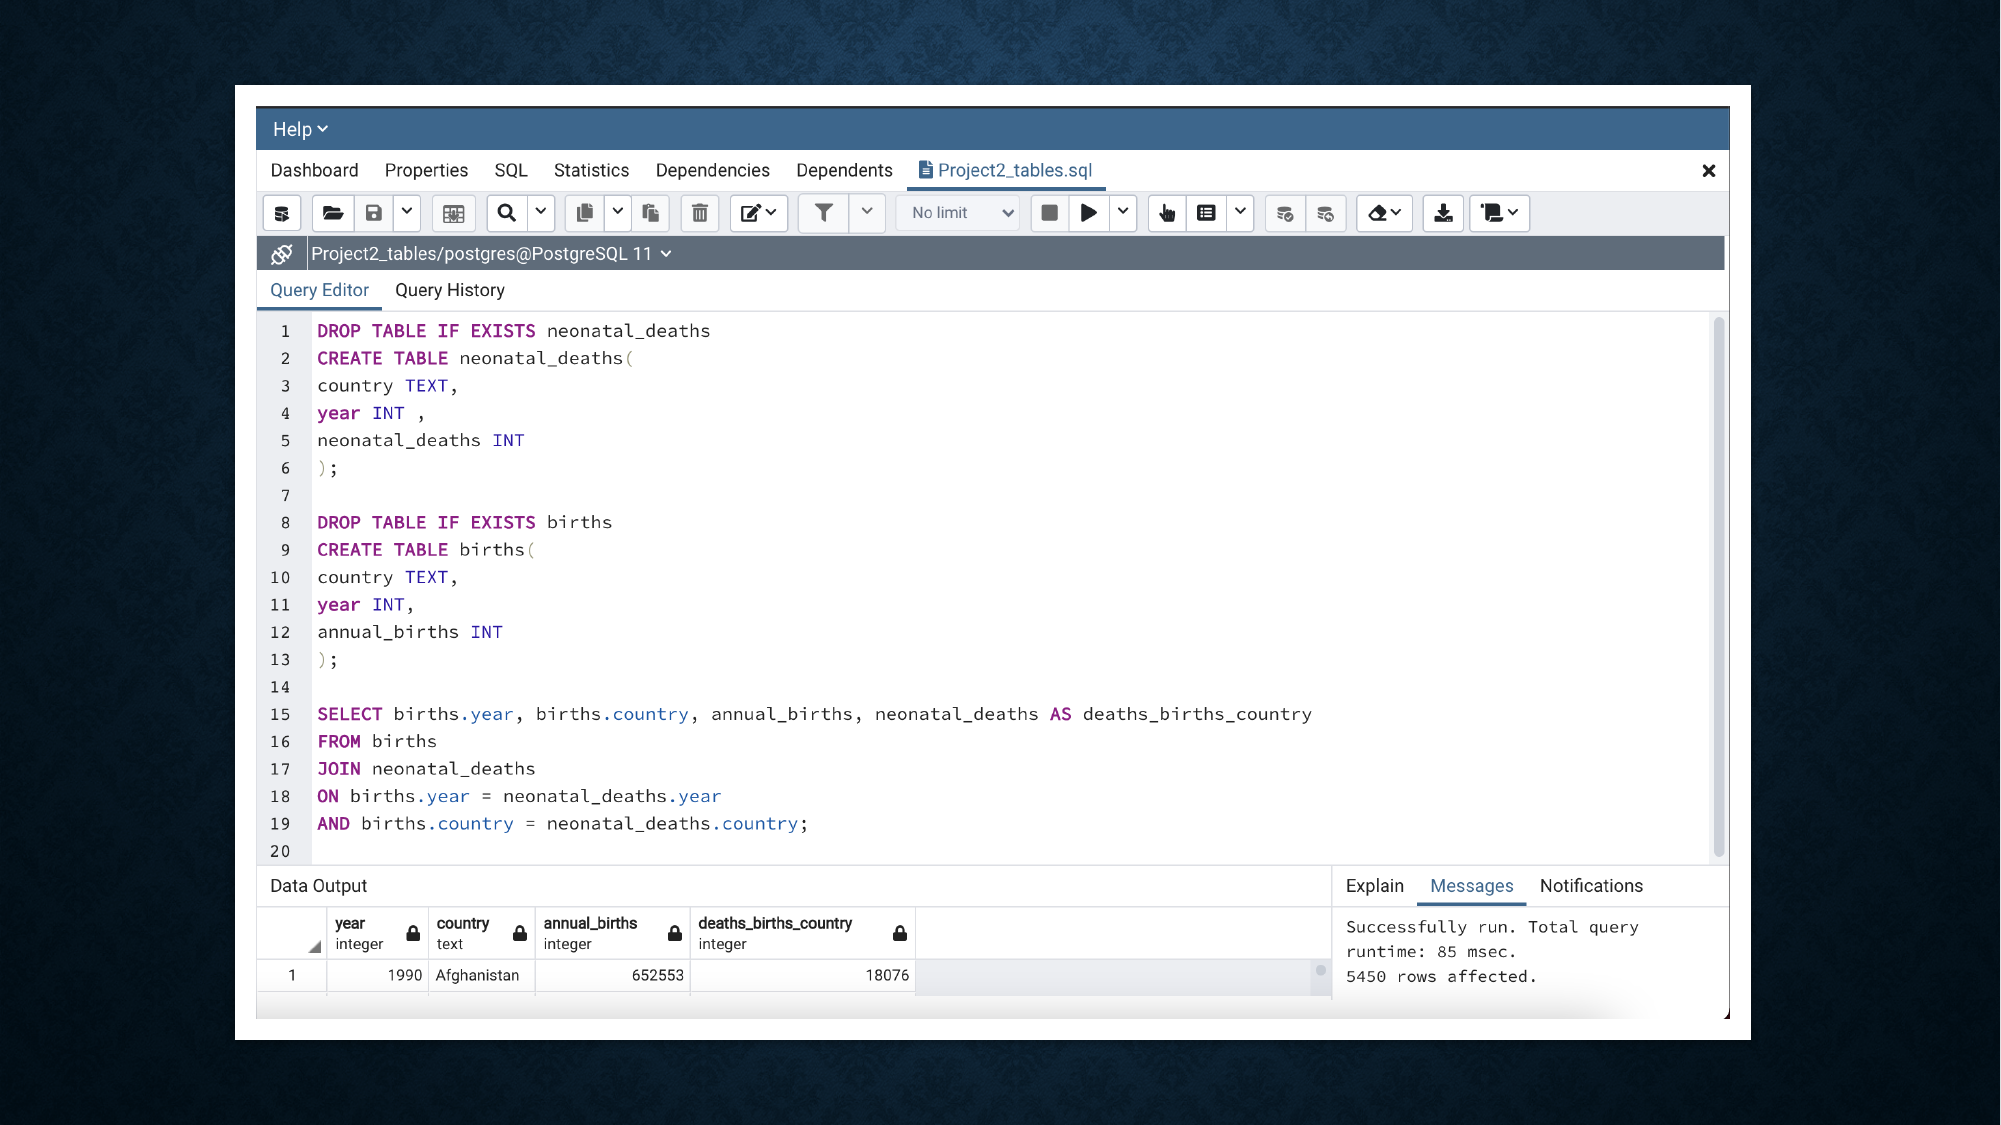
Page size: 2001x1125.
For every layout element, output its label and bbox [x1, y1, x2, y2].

list [255, 104, 1731, 1020]
